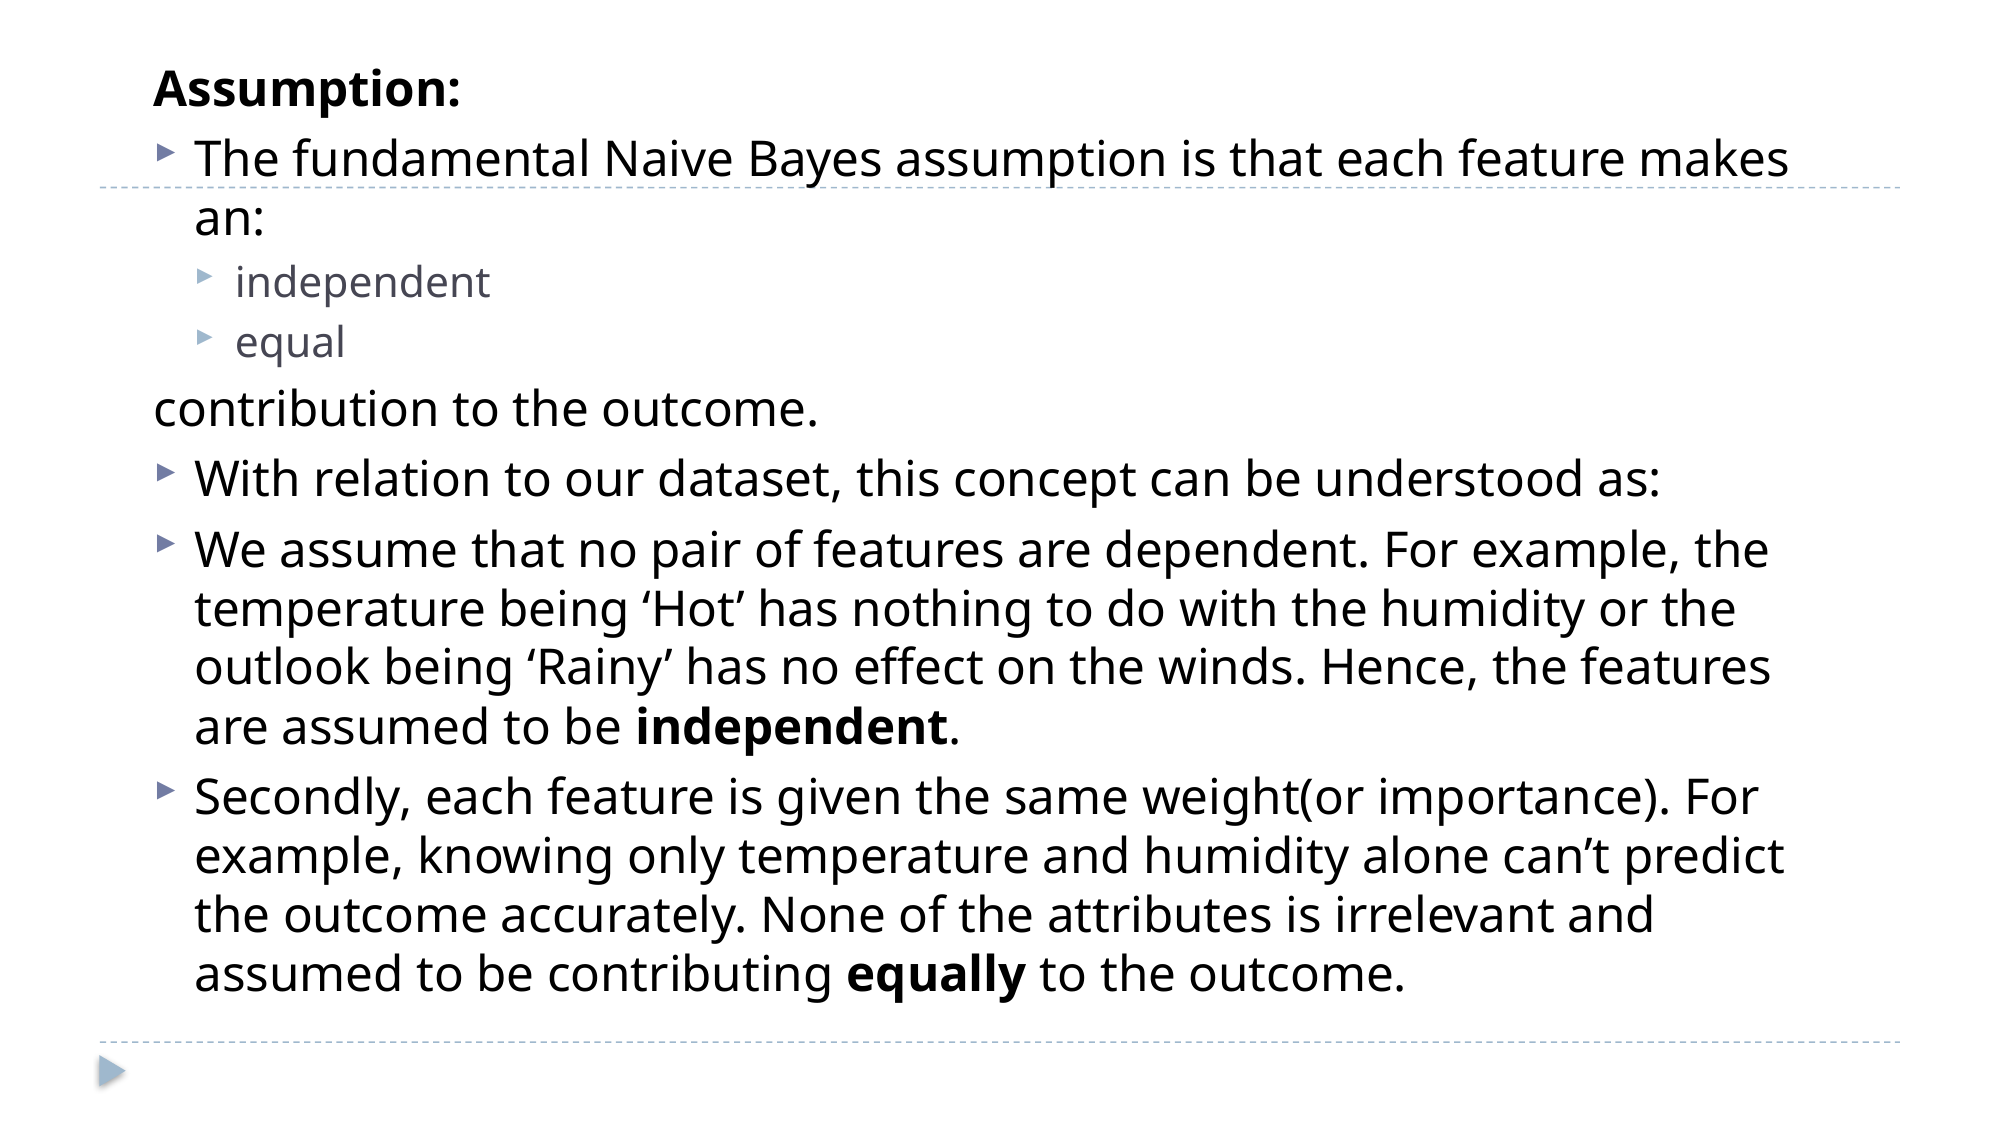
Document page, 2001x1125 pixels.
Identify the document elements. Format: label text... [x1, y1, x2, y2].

list Assumption: The fundamental Naive Bayes assumption is that each feature makes an: independent equal contribution to the outcome. With relation to our dataset, this concept can be understood as: We assume that no pair of features are dependent. For example, the temperature being ‘Hot’ has nothing to do with the humidity or the outlook being ‘Rainy’ has no effect on the winds. Hence, the features are assumed to be independent. Secondly, each feature is given the same weight(or importance). For example, knowing only temperature and humidity alone can’t predict the outcome accurately. None of the attributes is irrelevant and assumed to be contributing equally to the outcome. [137, 48, 1863, 1014]
